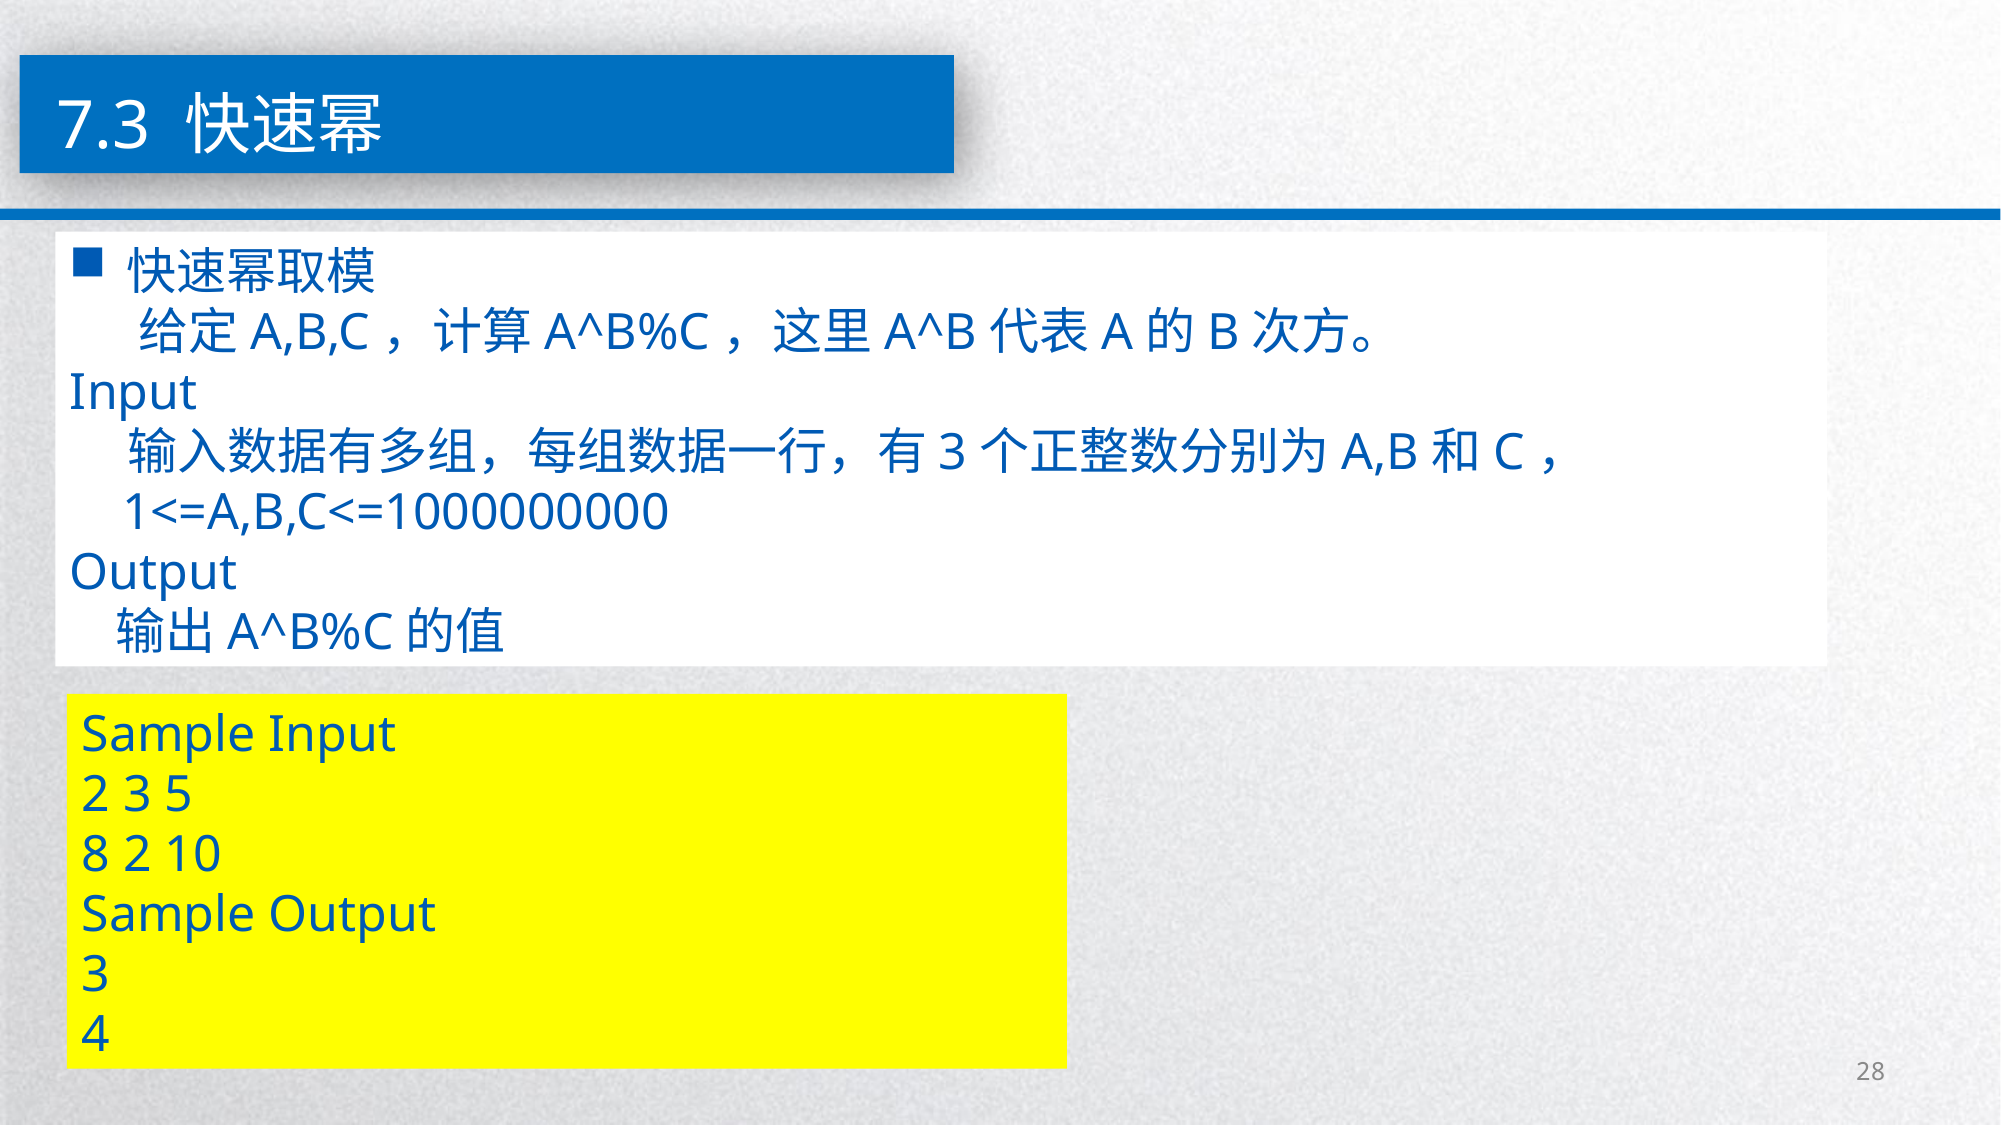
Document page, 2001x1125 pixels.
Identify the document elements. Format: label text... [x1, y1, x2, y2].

picture [0, 0, 2001, 208]
text_box 7.3 快速幂 [41, 42, 869, 170]
text_box Sample Input 2 3 5 8 2 10 Sample Output 3 4 [66, 693, 1067, 1069]
picture [0, 220, 2001, 1125]
slide_number 28 [1433, 1042, 1901, 1103]
text_box 快速幂取模 给定A,B,C，计算A^B%C，这里A^B代表A的B次方。 Input 输入数据有多组，每组数据一行，有3个正整数分别为A,B和C， 1<=A,B,C<=1000000000 Output 输出A^B%C的值 [55, 231, 1828, 667]
